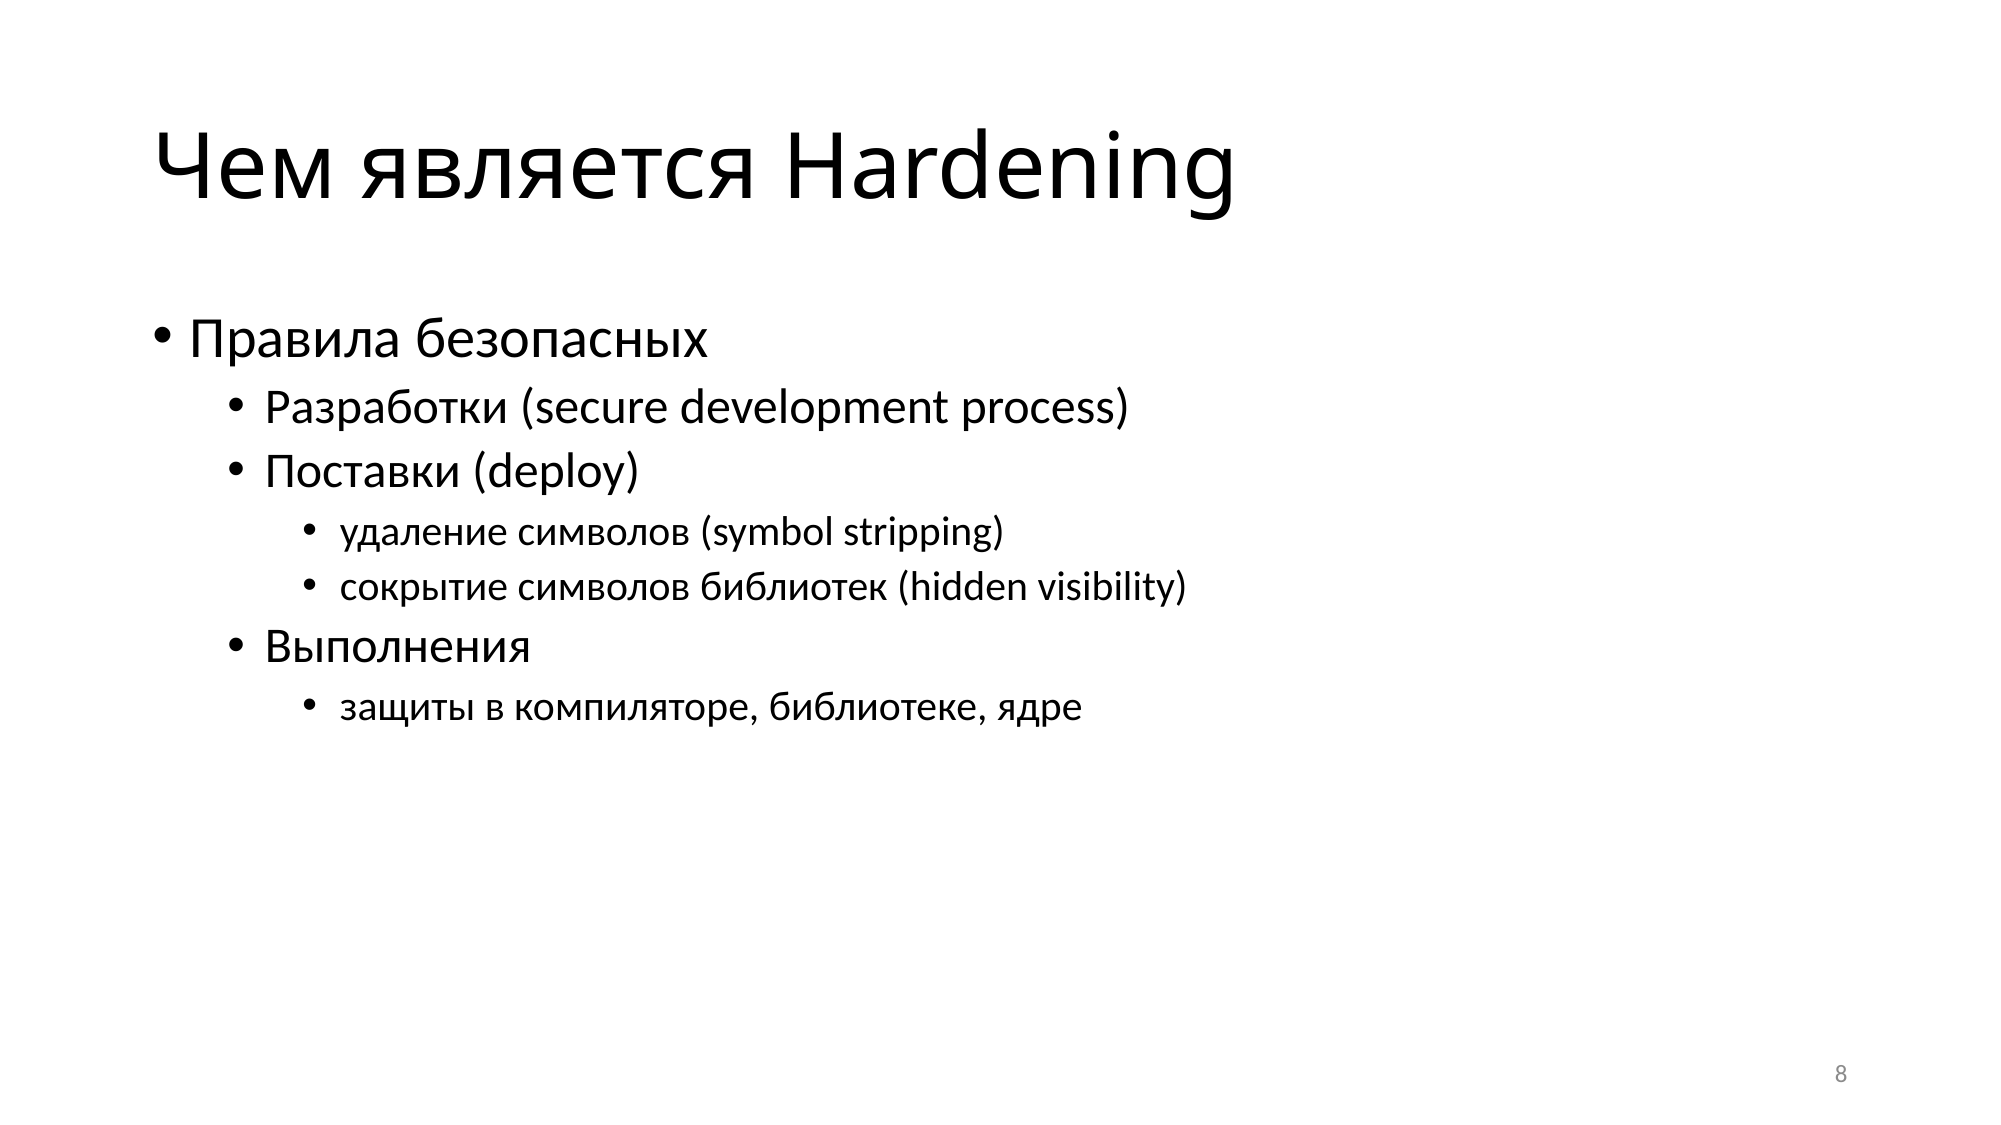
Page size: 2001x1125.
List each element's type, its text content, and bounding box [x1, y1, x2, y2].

title Чем является Hardening [137, 59, 1863, 278]
slide_number 8 [1412, 1042, 1863, 1103]
list Правила безопасных Разработки (secure development process) Поставки (deploy) удаление символов (symbol stripping) сокрытие символов библиотек (hidden visibility) Выполнения защиты в компиляторе, библиотеке, ядре [137, 299, 1863, 1014]
